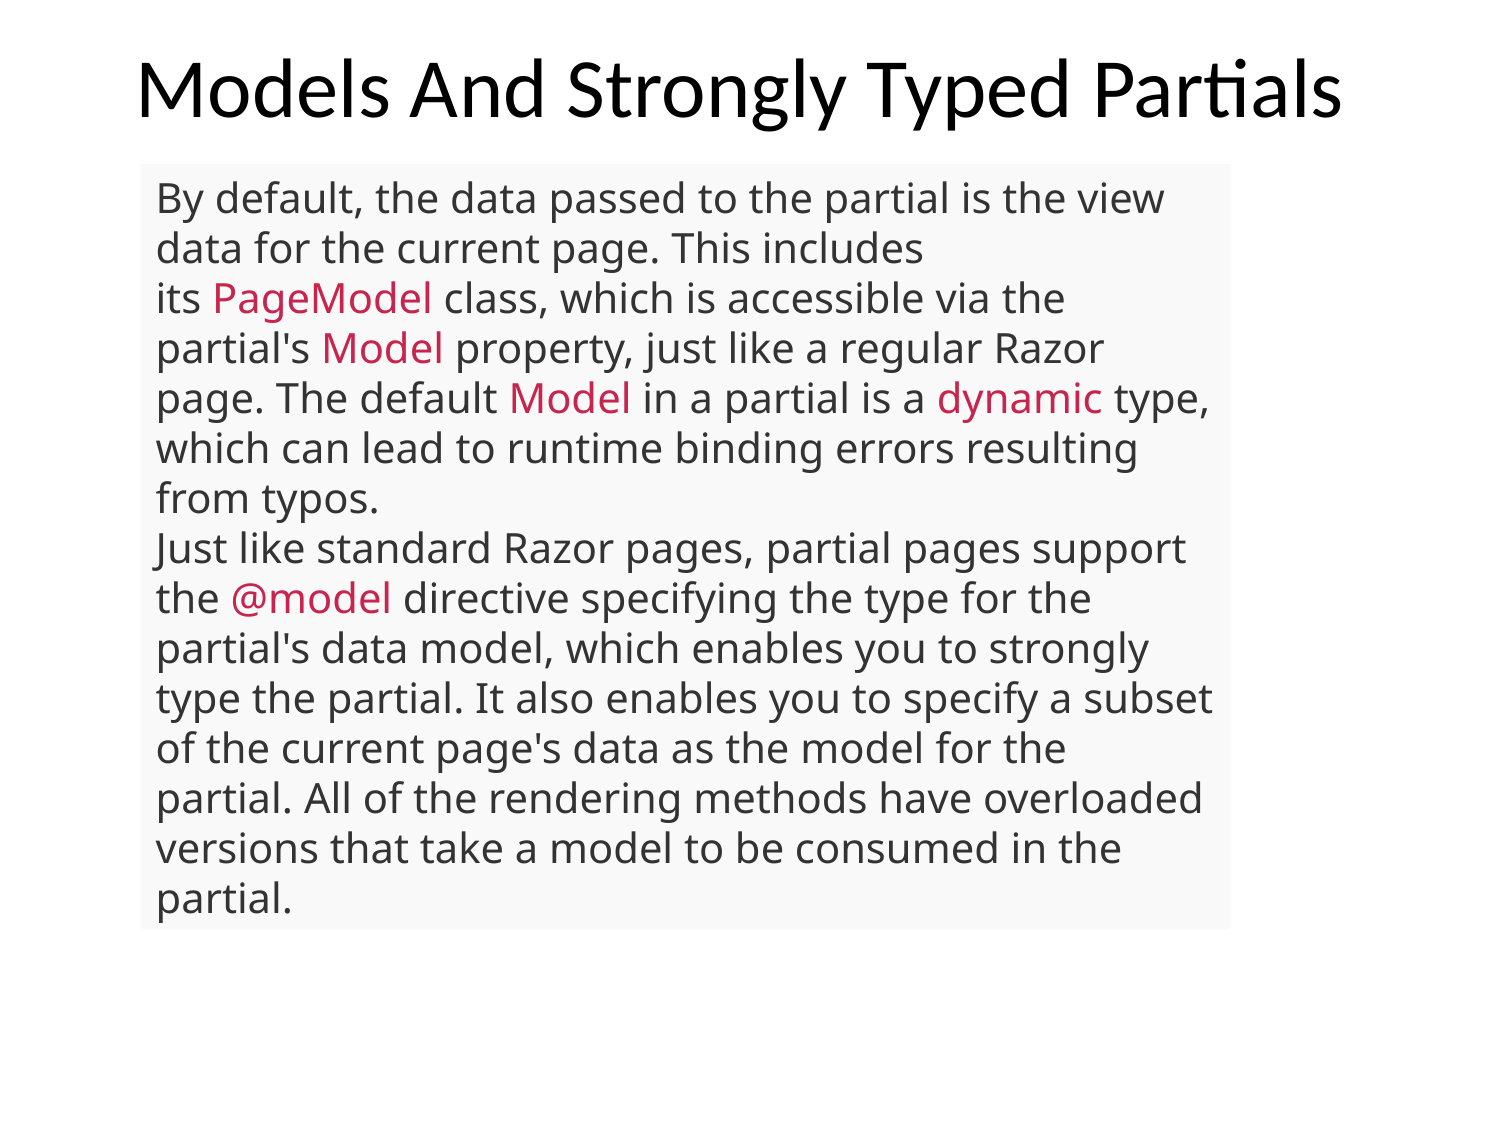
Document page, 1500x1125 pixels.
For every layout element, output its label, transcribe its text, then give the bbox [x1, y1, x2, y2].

title Models And Strongly Typed Partials [75, 45, 1425, 233]
text_box By default, the data passed to the partial is the view data for the current page. This includes its PageModel class, which is accessible via the partial's Model property, just like a regular Razor page. The default Model in a partial is a dynamic type, which can lead to runtime binding errors resulting from typos. Just like standard Razor pages, partial pages support the @model directive specifying the type for the partial's data model, which enables you to strongly type the partial. It also enables you to specify a subset of the current page's data as the model for the partial. All of the rendering methods have overloaded versions that take a model to be consumed in the partial. [140, 164, 1231, 930]
